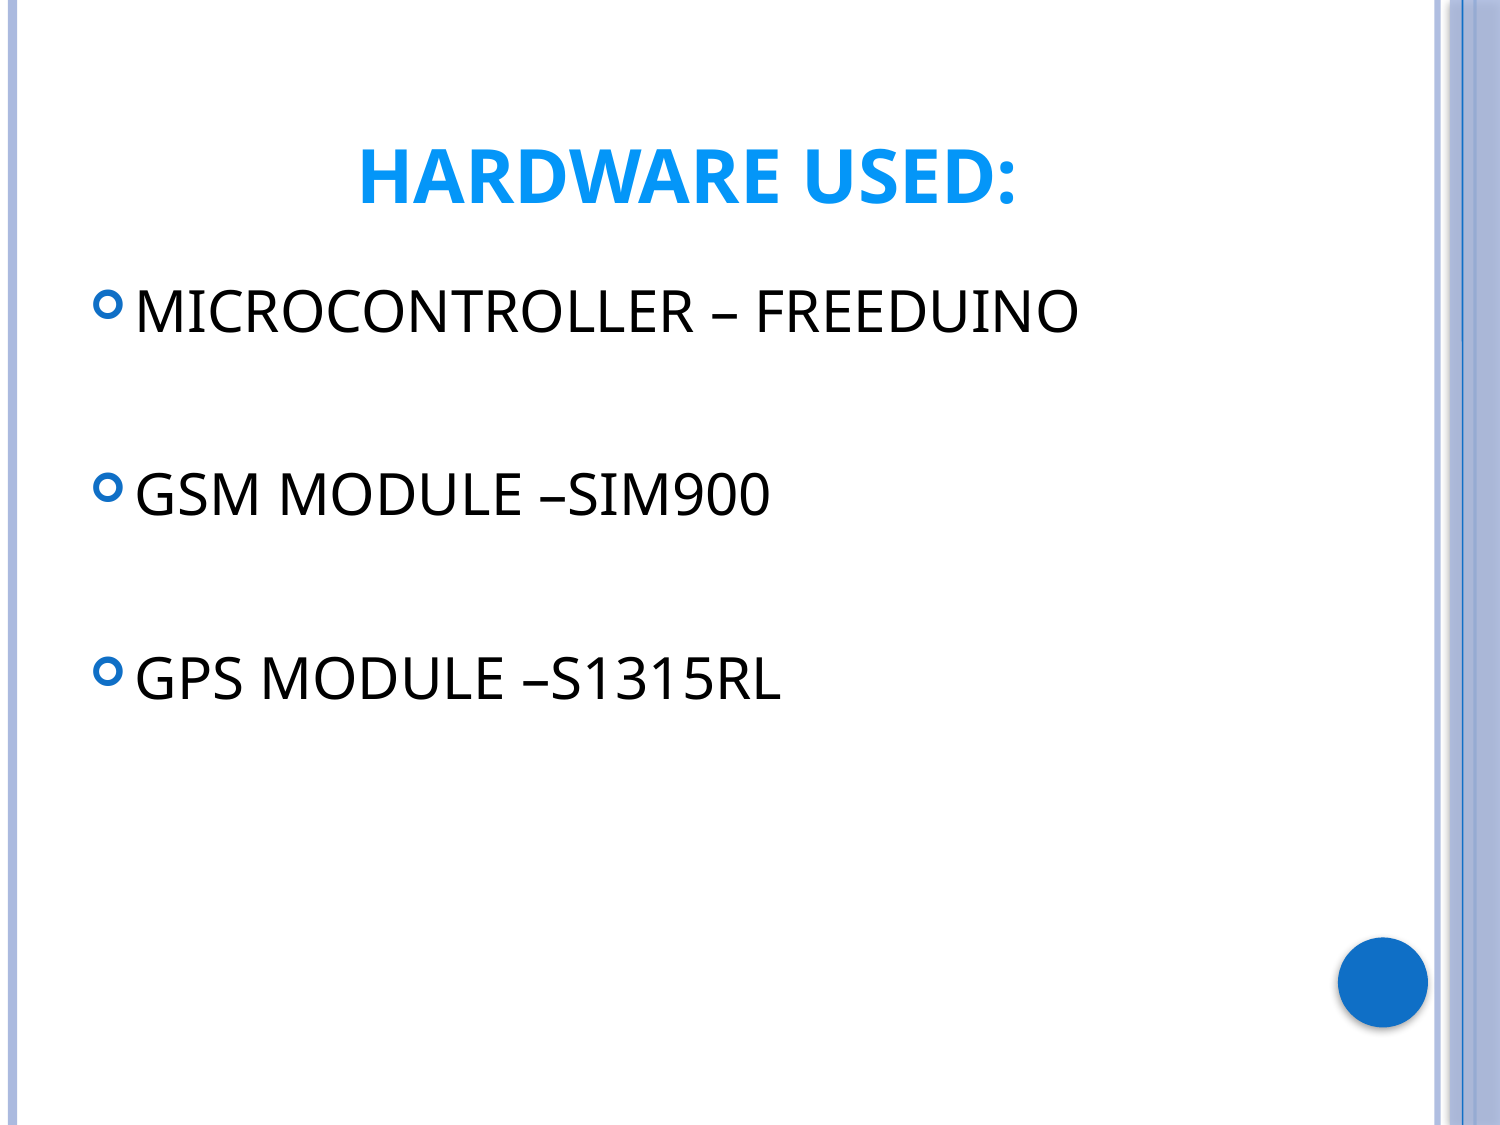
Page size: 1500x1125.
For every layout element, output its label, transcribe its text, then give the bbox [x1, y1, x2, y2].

title HARDWARE USED: [75, 45, 1300, 233]
list MICROCONTROLLER – FREEDUINO GSM MODULE –SIM900 GPS MODULE –S1315RL [75, 262, 1300, 1062]
